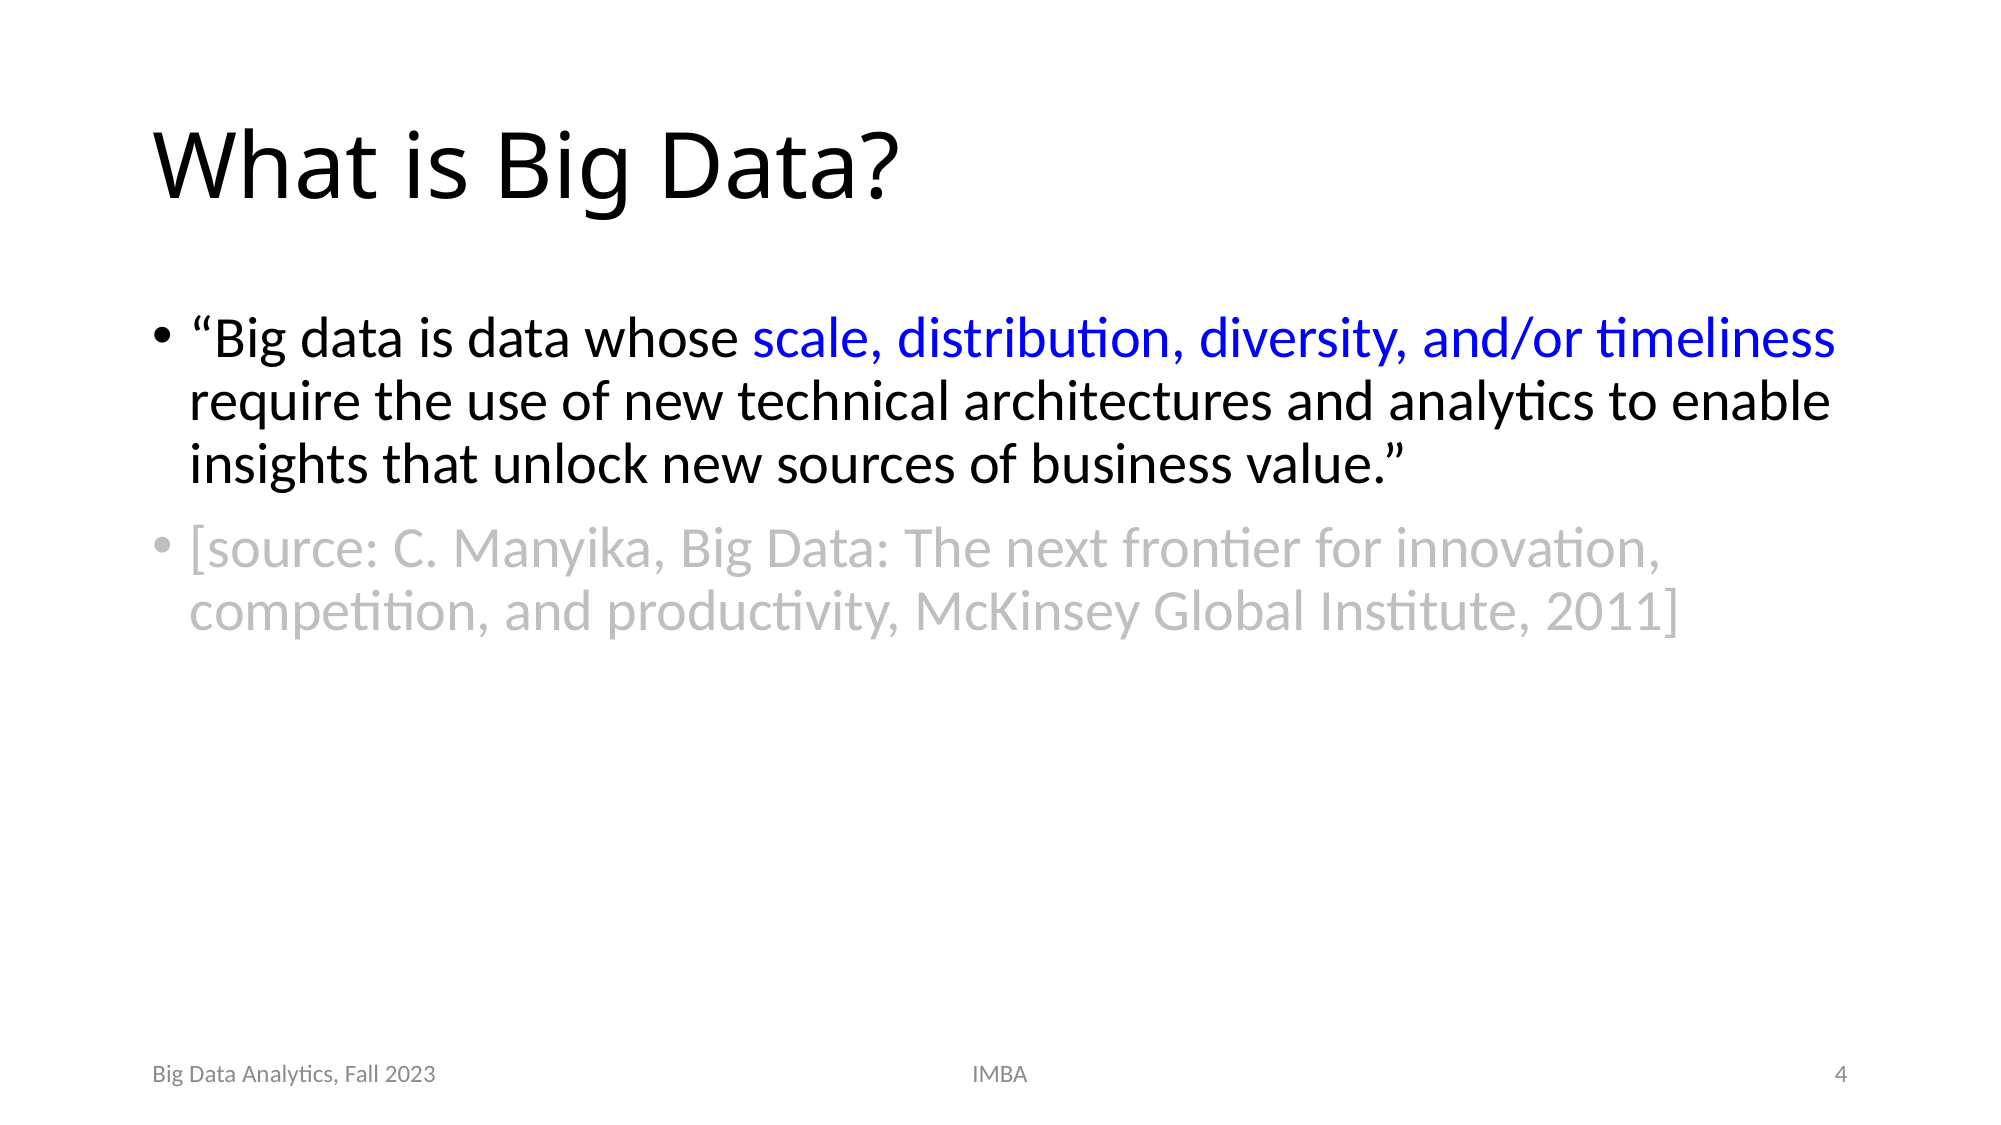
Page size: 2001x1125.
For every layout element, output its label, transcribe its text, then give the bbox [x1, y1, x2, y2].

slide_number 4 [1412, 1042, 1863, 1103]
slide_number Big Data Analytics, Fall 2023 [137, 1042, 588, 1103]
footer IMBA [662, 1042, 1338, 1103]
title What is Big Data? [137, 59, 1863, 278]
list “Big data is data whose scale, distribution, diversity, and/or timeliness require the use of new technical architectures and analytics to enable insights that unlock new sources of business value.” [source: C. Manyika, Big Data: The next frontier for innovation, competition, and productivity, McKinsey Global Institute, 2011] [137, 299, 1863, 1014]
